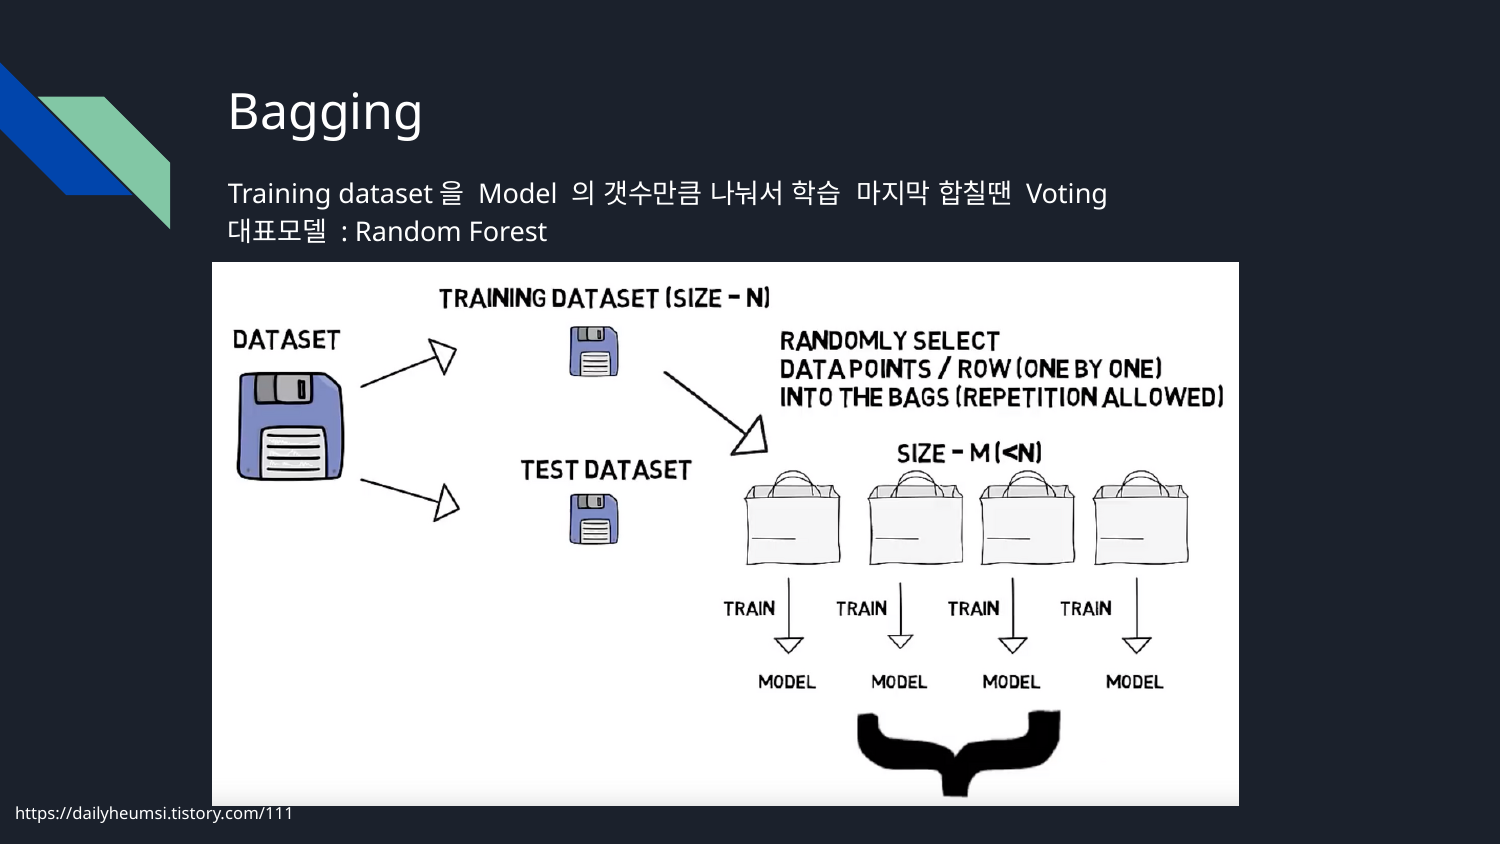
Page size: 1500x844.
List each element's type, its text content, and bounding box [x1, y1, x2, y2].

list Training dataset을 Model 의 갯수만큼 나눠서 학습 마지막 합칠땐 Voting 대표모델 : Random Forest [212, 157, 1368, 635]
picture [212, 261, 1240, 806]
text_box https://dailyheumsi.tistory.com/111 [0, 793, 452, 834]
title Bagging [212, 64, 1368, 157]
